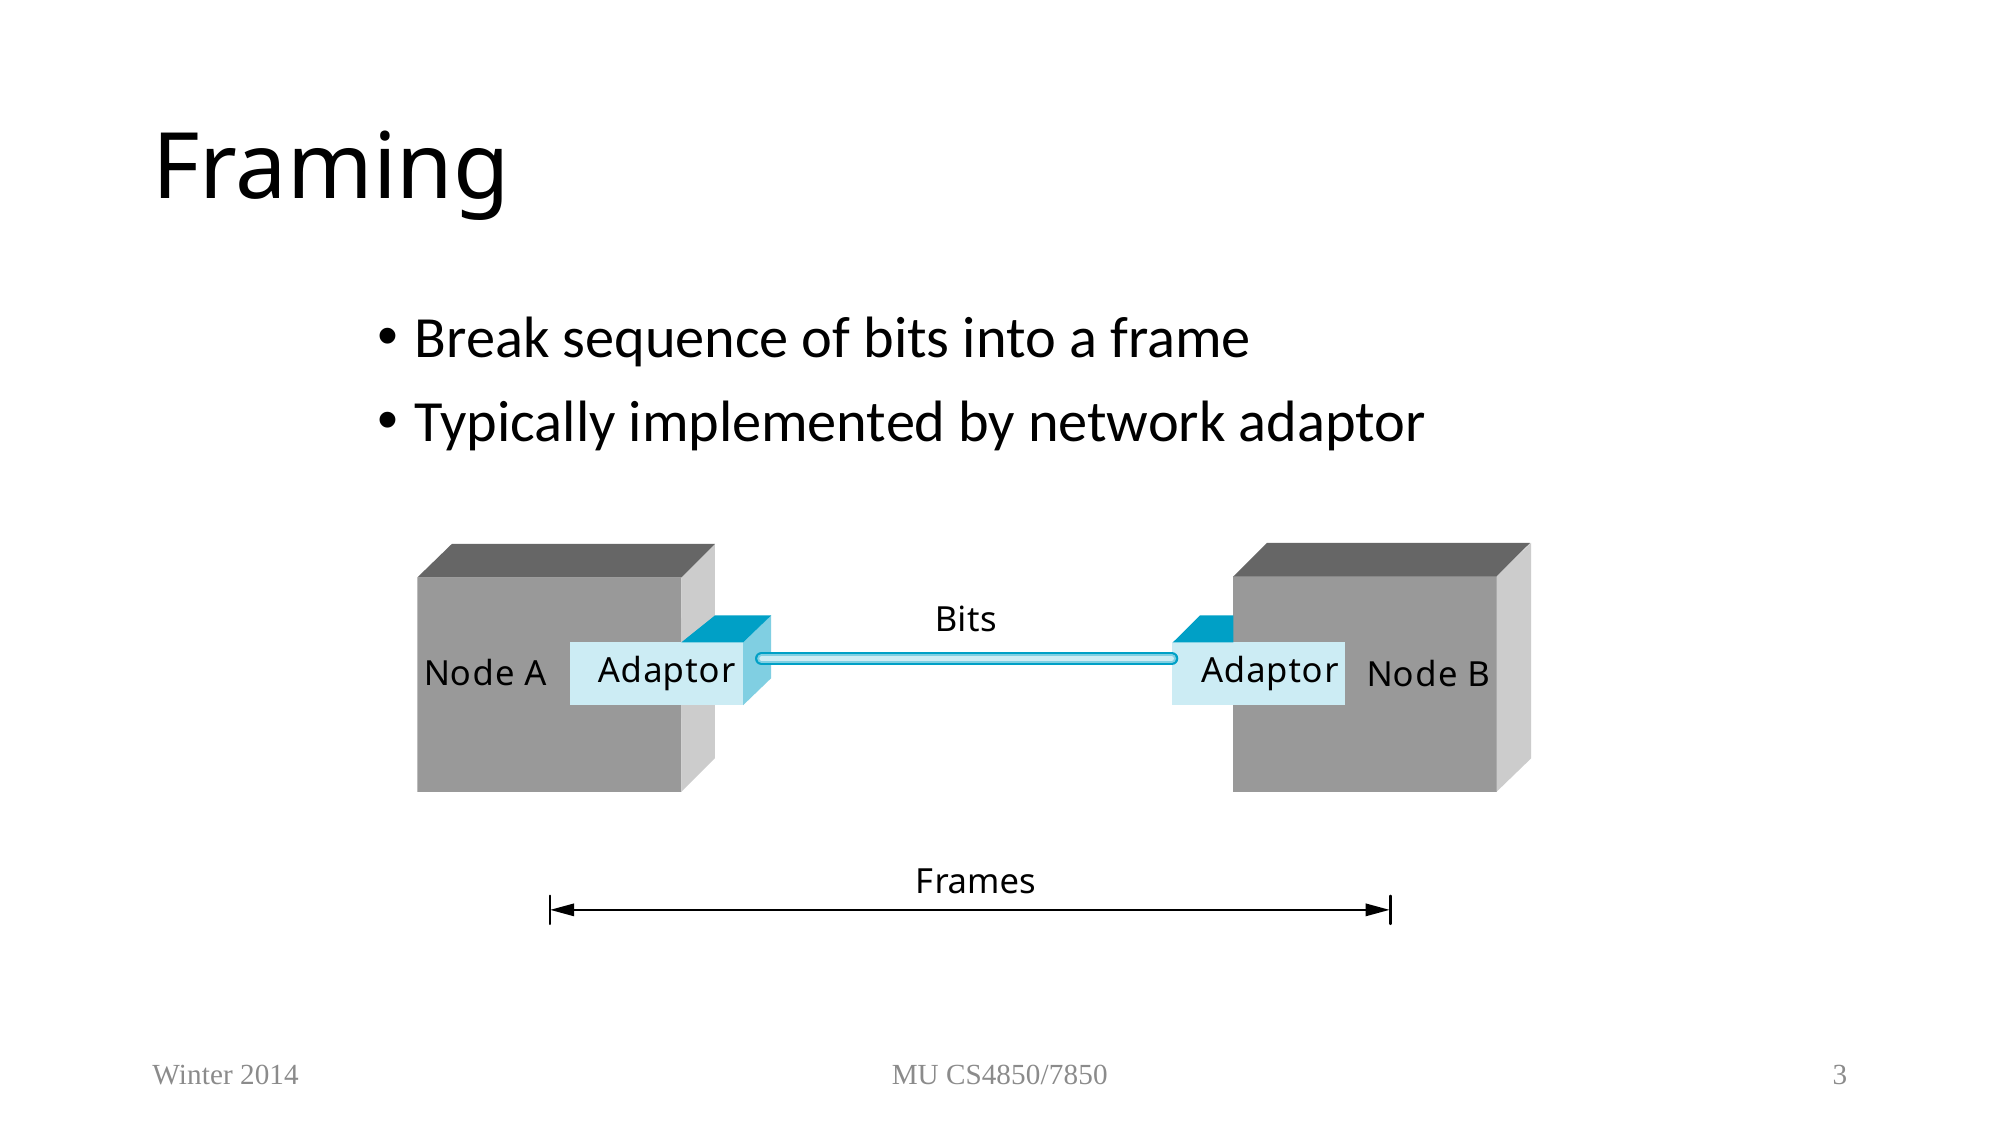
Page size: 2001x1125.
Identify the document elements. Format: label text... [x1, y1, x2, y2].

footer MU CS4850/7850 [662, 1042, 1338, 1103]
list Break sequence of bits into a frame Typically implemented by network adaptor [362, 299, 1638, 975]
title Framing [137, 59, 1863, 278]
slide_number 3 [1412, 1042, 1863, 1103]
picture [415, 540, 1534, 928]
slide_number Winter 2014 [137, 1042, 588, 1103]
